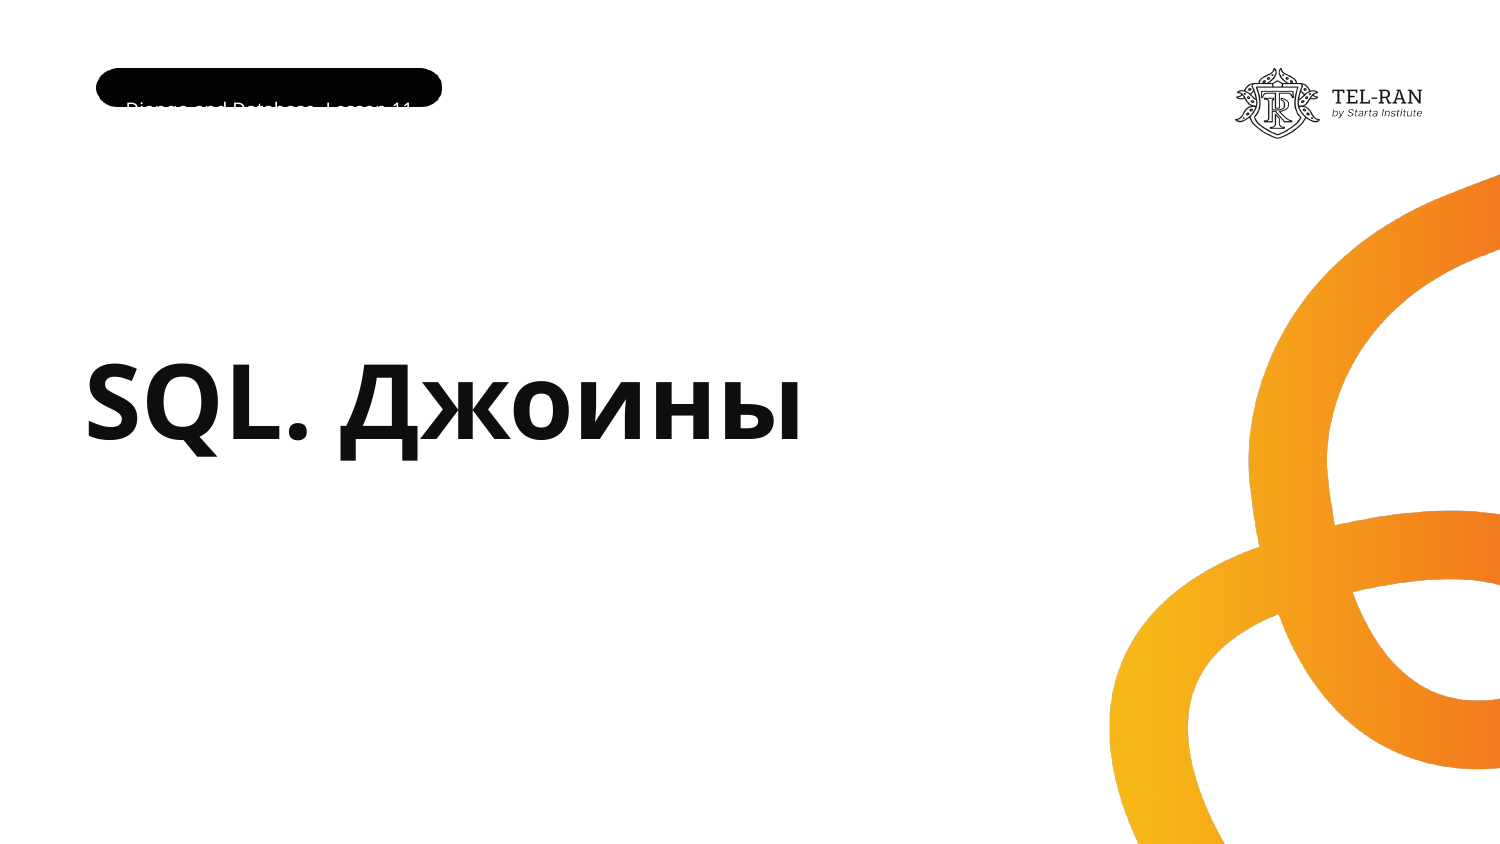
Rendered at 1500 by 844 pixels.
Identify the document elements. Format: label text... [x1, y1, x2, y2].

picture [96, 68, 442, 107]
text_box SQL. Джоины [84, 335, 877, 604]
picture [882, 2, 1500, 843]
